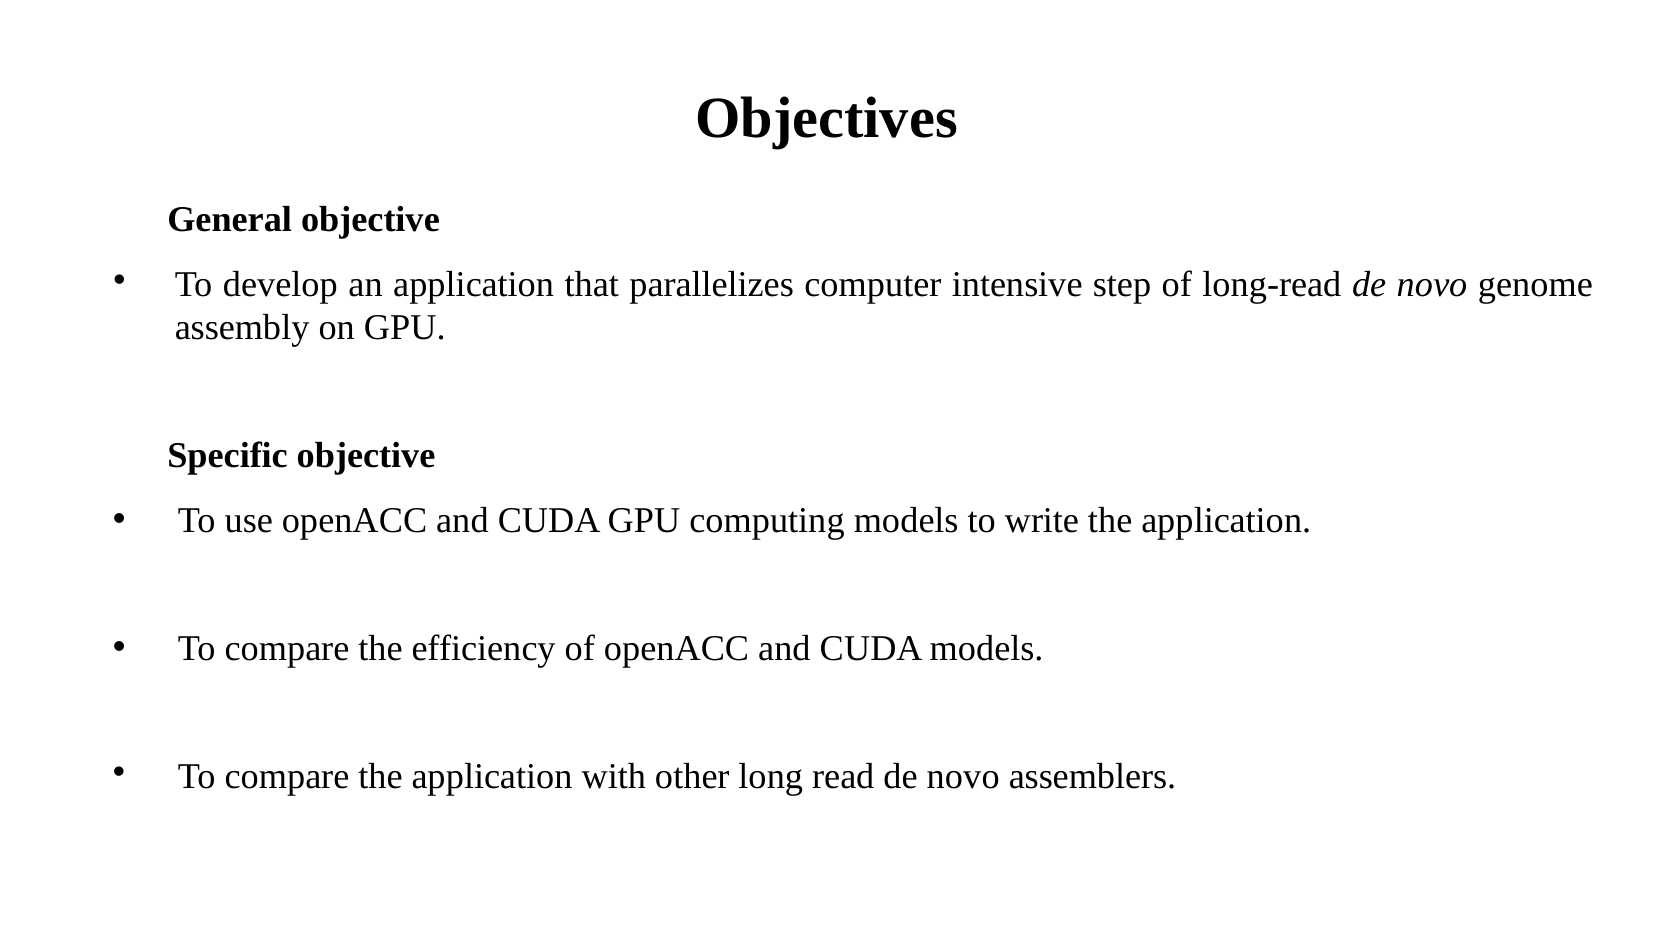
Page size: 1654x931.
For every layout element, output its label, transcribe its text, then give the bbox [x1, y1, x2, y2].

text_box Objectives [82, 37, 1571, 193]
text_box General objective To develop an application that parallelizes computer intensive step of long-read de novo genome assembly on GPU. Specific objective To use openACC and CUDA GPU computing models to write the application. To compare the efficiency of openACC and CUDA models. To compare the application with other long read de novo assemblers. [104, 195, 1593, 797]
